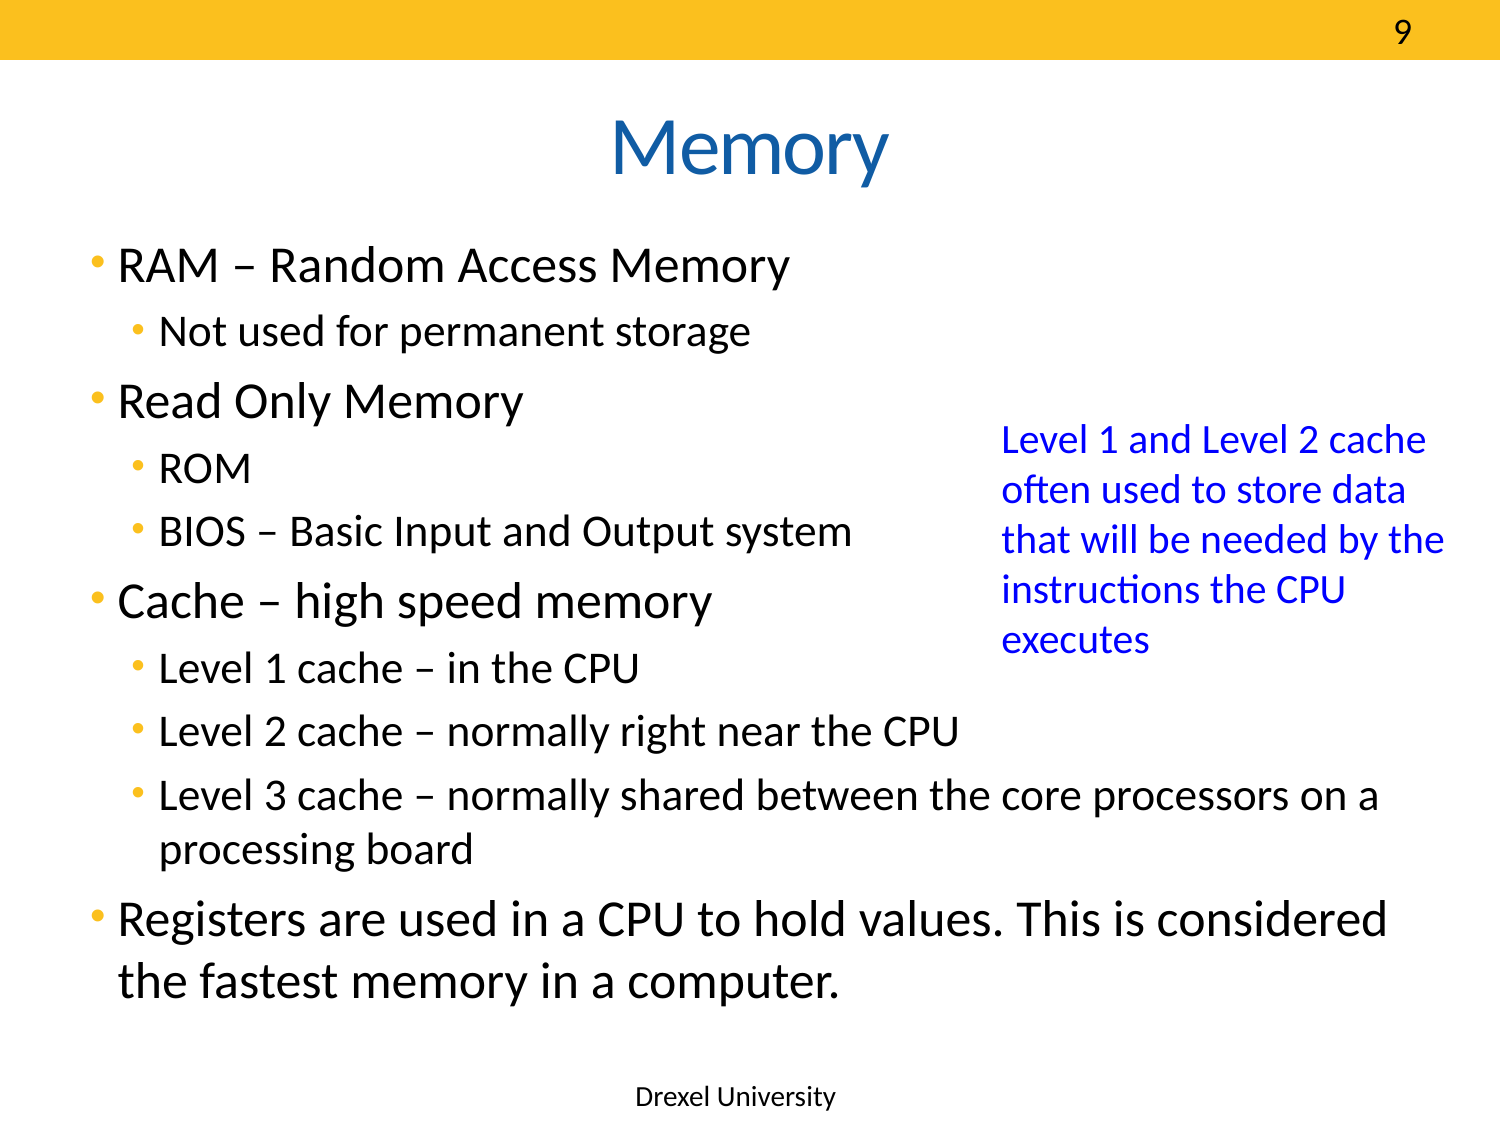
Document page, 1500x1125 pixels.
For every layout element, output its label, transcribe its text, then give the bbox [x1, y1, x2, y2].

text_box Level 1 and Level 2 cache often used to store data that will be needed by the instructions the CPU executes [986, 404, 1476, 670]
list RAM – Random Access Memory Not used for permanent storage Read Only Memory ROM BIOS – Basic Input and Output system Cache – high speed memory Level 1 cache – in the CPU Level 2 cache – normally right near the CPU Level 3 cache – normally shared between the core processors on a processing board Registers are used in a CPU to hold values. This is considered the fastest memory in a computer. [75, 222, 1425, 1023]
slide_number 9 [1378, 0, 1499, 54]
title Memory [75, 60, 1425, 222]
